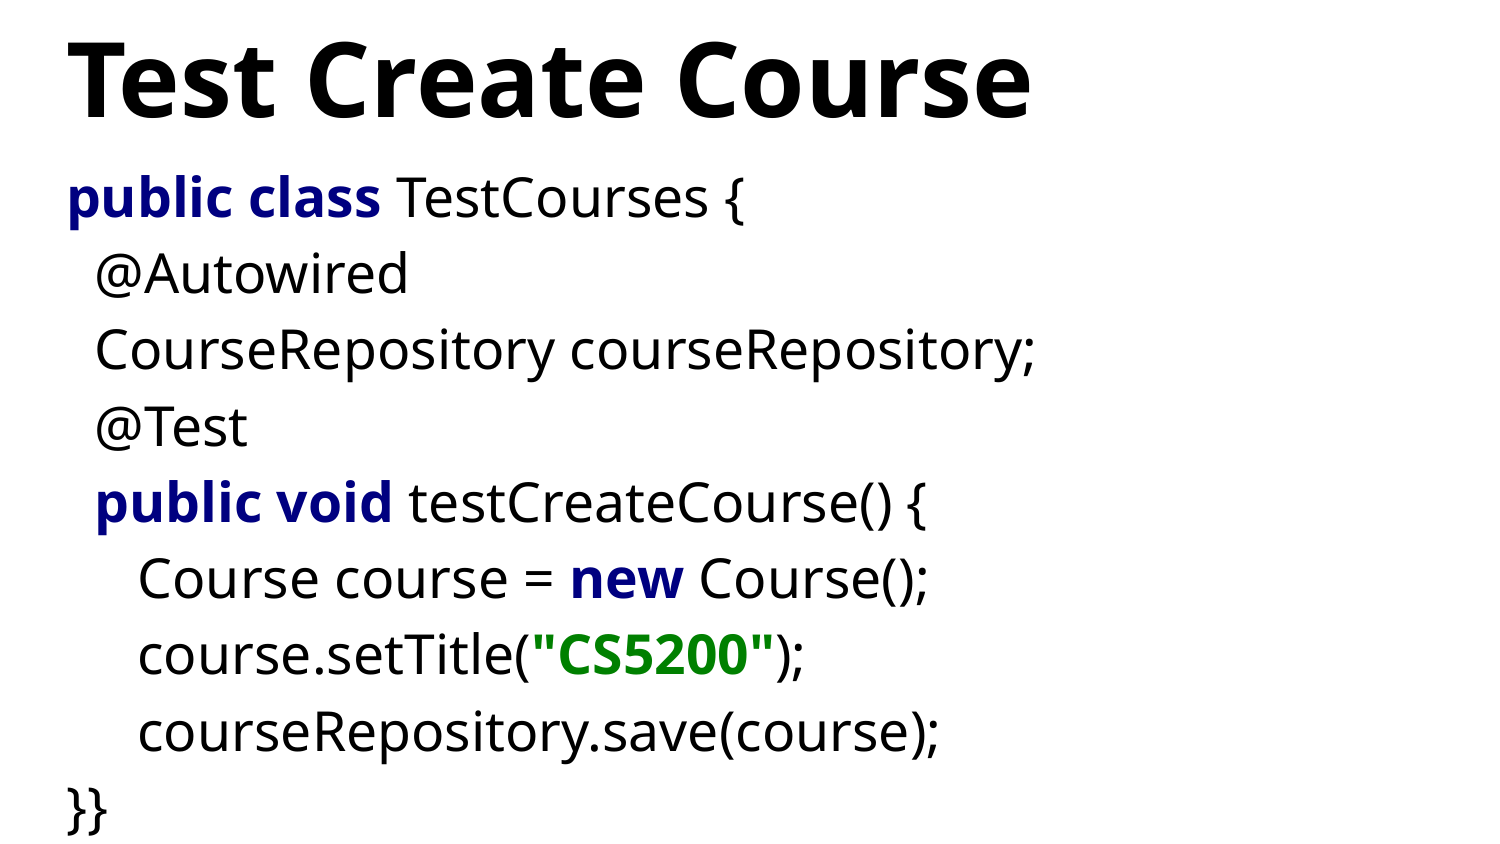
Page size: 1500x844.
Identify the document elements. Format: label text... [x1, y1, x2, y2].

list public class TestCourses { @Autowired CourseRepository courseRepository; @Test public void testCreateCourse() { Course course = new Course(); course.setTitle("CS5200"); courseRepository.save(course); }} [51, 137, 1449, 795]
title Test Create Course [51, 0, 1449, 137]
